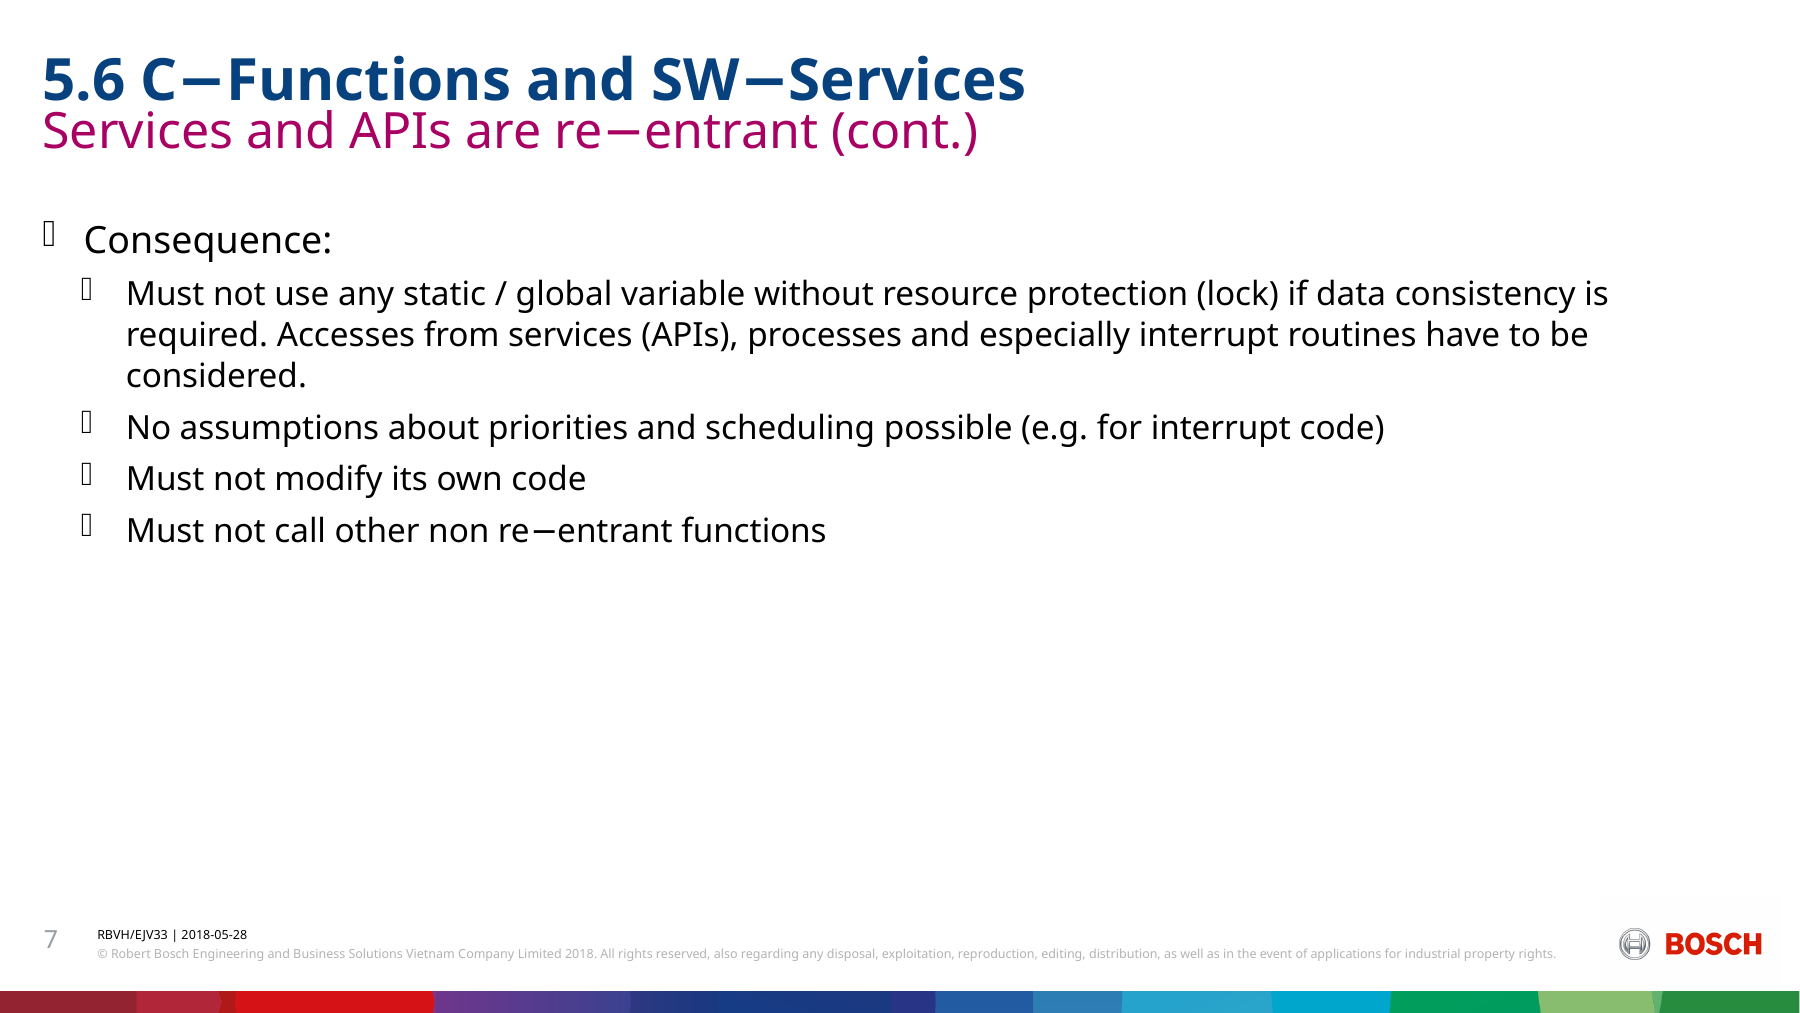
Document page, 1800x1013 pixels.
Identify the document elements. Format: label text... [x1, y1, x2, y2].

text_box RBVH/EJV33 | 2018-05-28 [97, 925, 1599, 944]
text_box © Robert Bosch Engineering and Business Solutions Vietnam Company Limited 2018. All rights reserved, also regarding any disposal, exploitation, reproduction, editing, distribution, as well as in the event of applications for industrial property rights. [97, 944, 1599, 980]
title Services and APIs are re−entrant (cont.) [42, 106, 1758, 170]
picture [1390, 991, 1800, 1013]
picture [0, 991, 1272, 1013]
text_box 5.6 C−Functions and SW−Services [42, 42, 1758, 106]
list Consequence: Must not use any static / global variable without resource protection (lock) if data consistency is required. Accesses from services (APIs), processes and especially interrupt routines have to be considered. No assumptions about priorities and scheduling possible (e.g. for interrupt code) Must not modify its own code Must not call other non re−entrant functions [42, 212, 1758, 897]
text_box 7 [43, 923, 92, 991]
